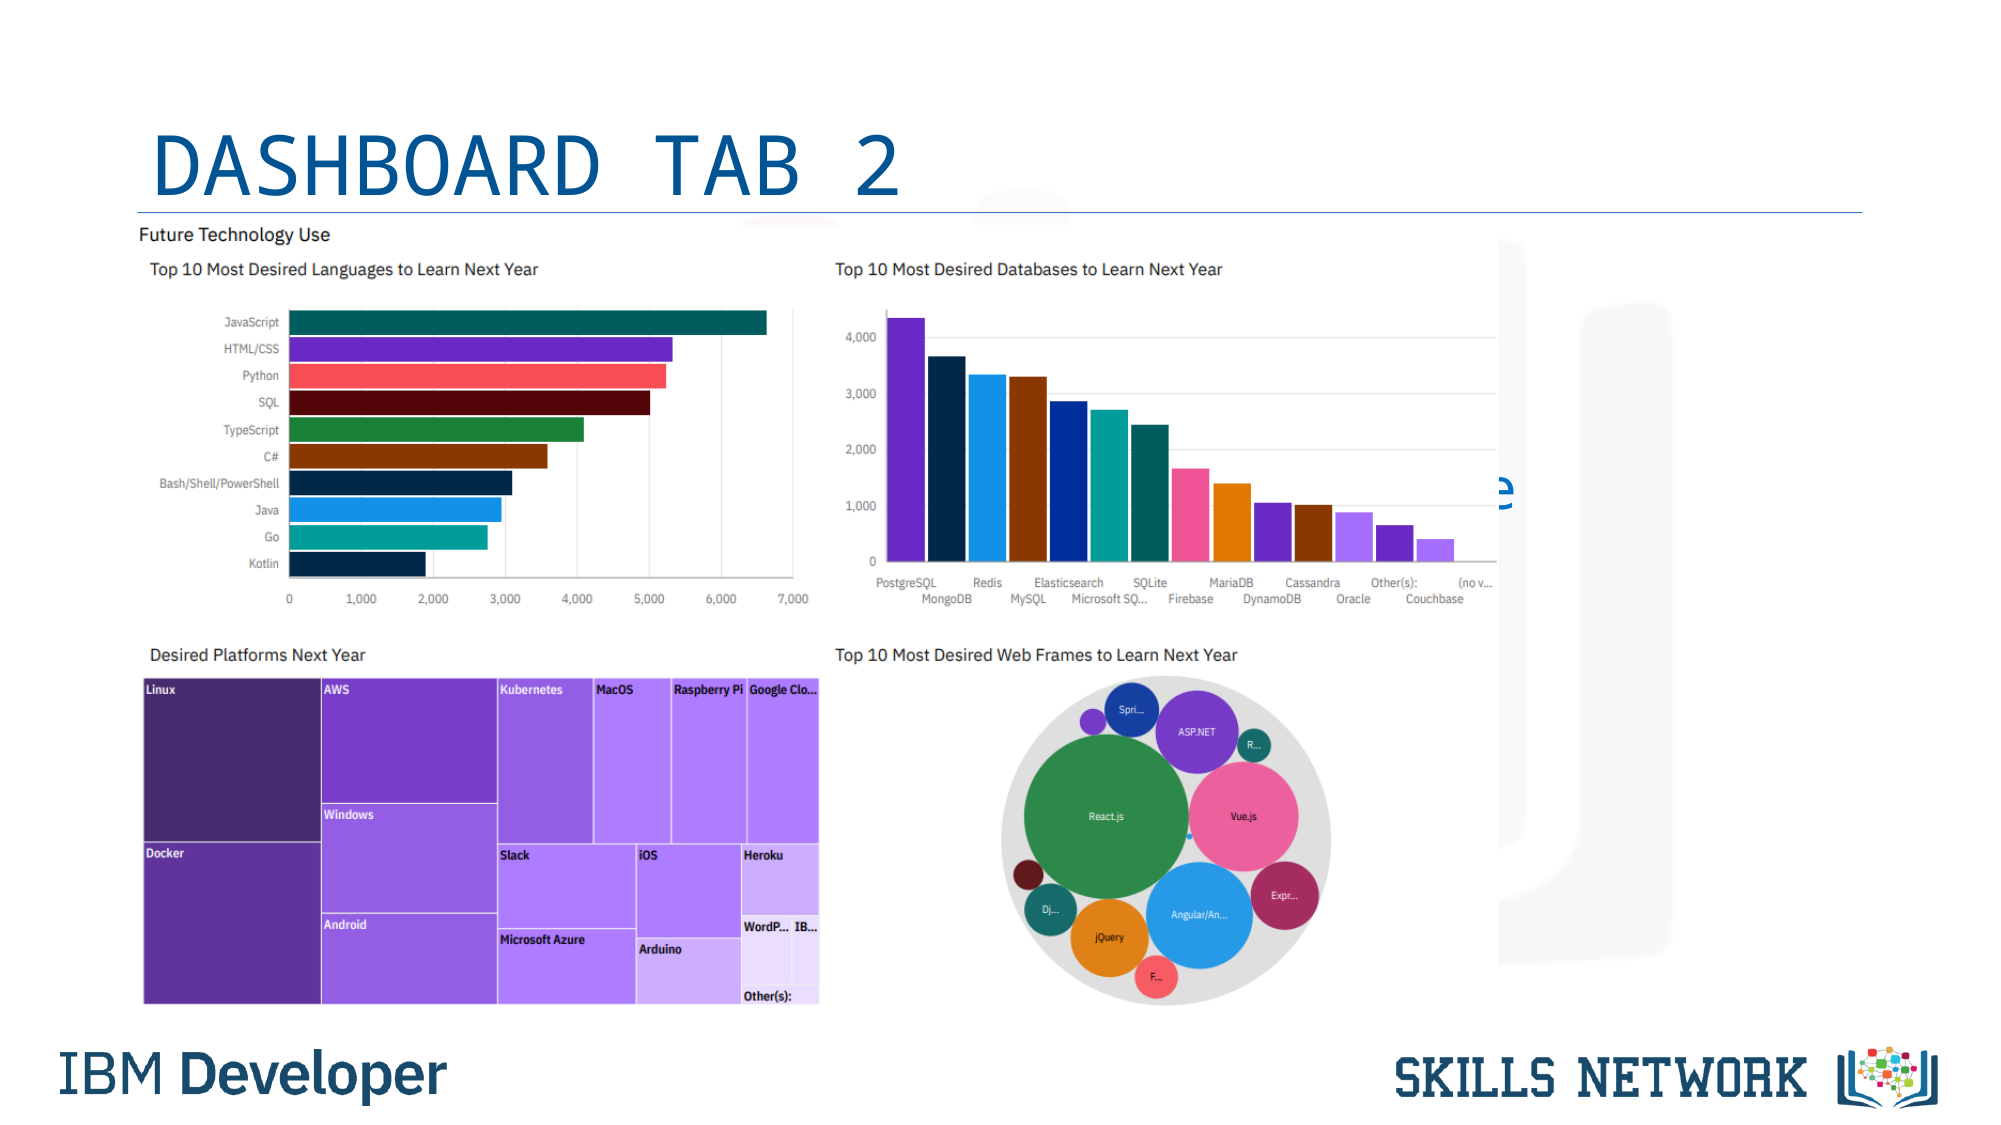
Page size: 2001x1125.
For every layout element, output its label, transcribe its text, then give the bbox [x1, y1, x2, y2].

picture [1390, 1045, 1945, 1111]
title DASHBOARD TAB 2 [137, 59, 1863, 277]
picture [137, 225, 1499, 1038]
picture [55, 1045, 459, 1108]
list Screenshot of dashboard tab 2 goes here [1499, 277, 1863, 992]
